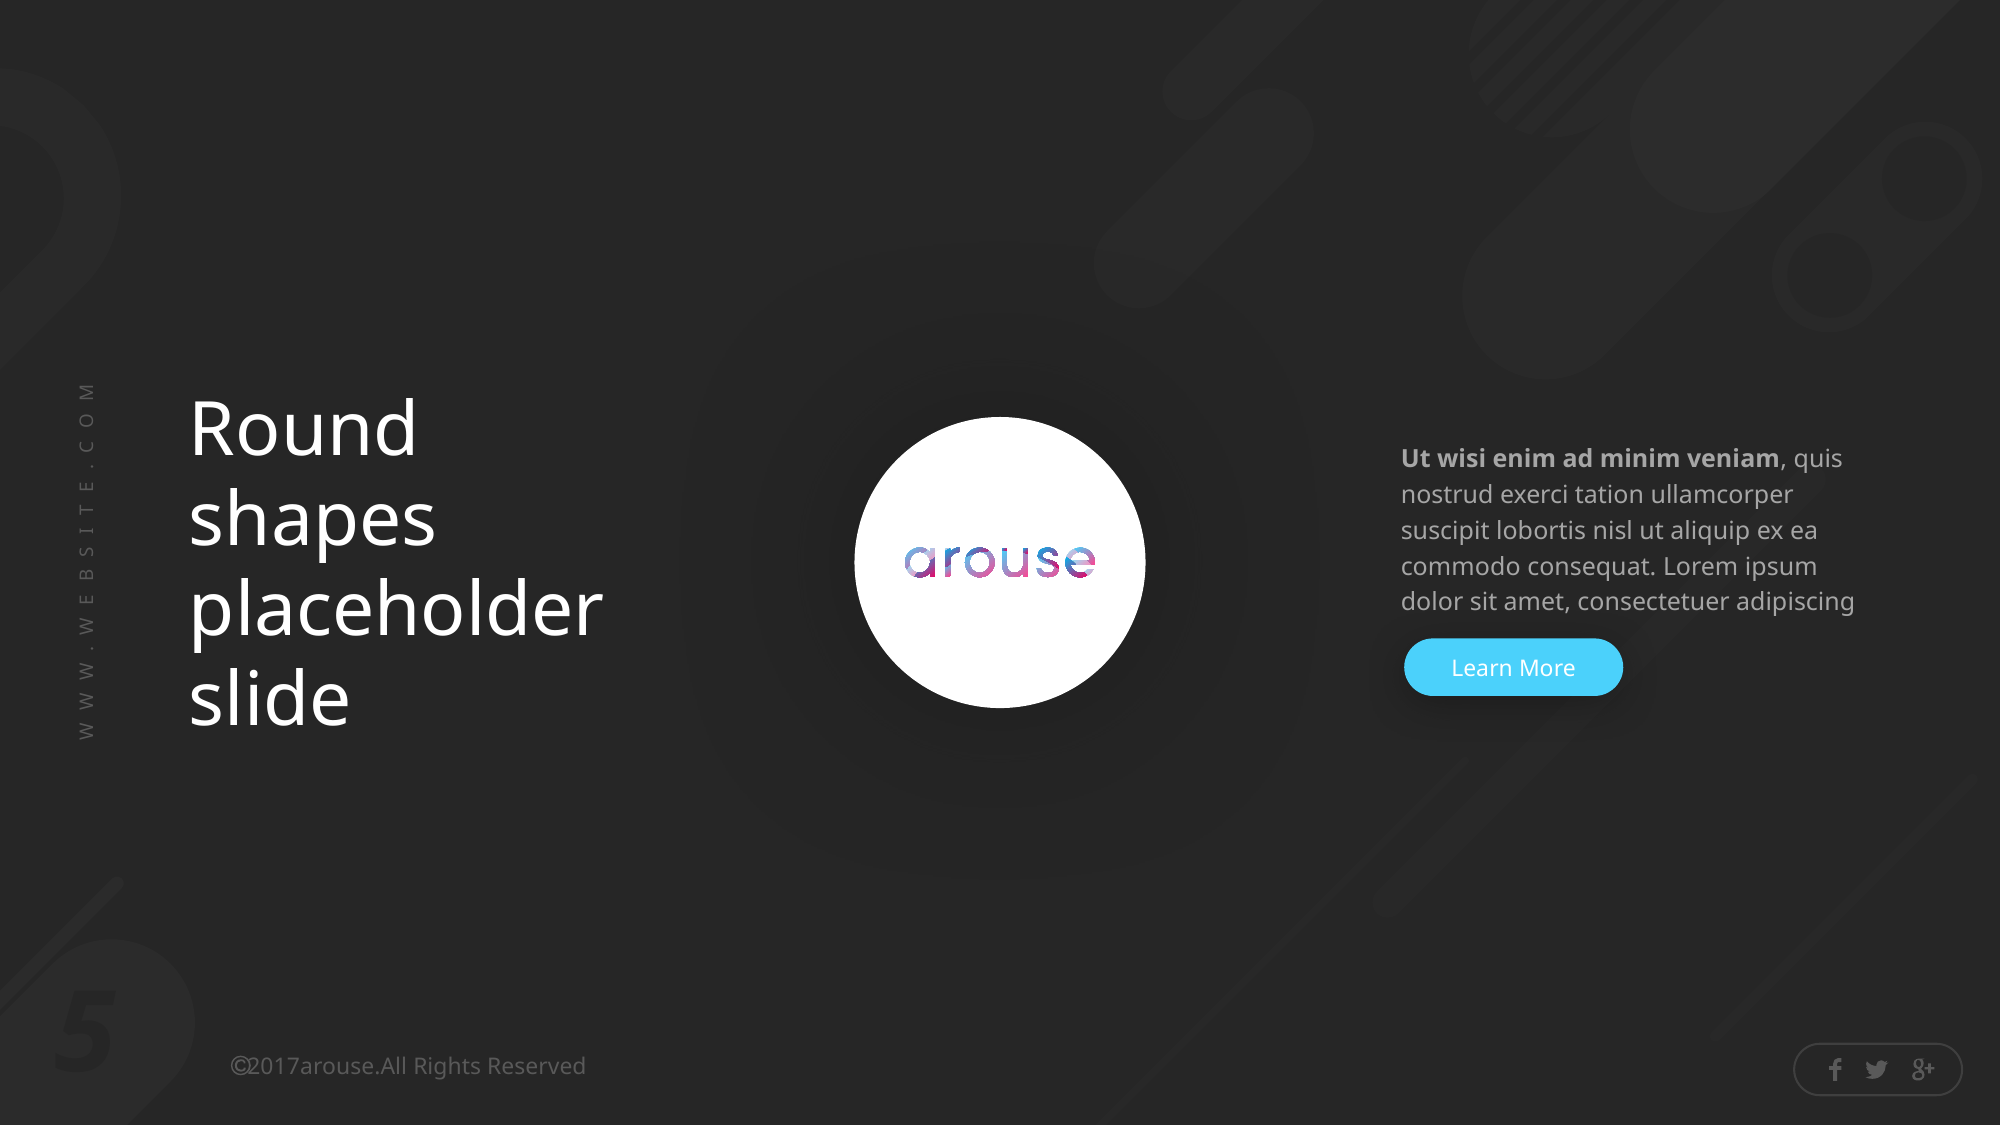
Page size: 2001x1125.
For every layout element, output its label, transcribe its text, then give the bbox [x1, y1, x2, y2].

text_box Learn More [1403, 637, 1625, 697]
text_box Round shapes placeholder slide [174, 373, 646, 748]
picture [695, 257, 1305, 868]
text_box Ut wisi enim ad minim veniam, quis nostrud exerci tation ullamcorper suscipit lobortis nisl ut aliquip ex ea commodo consequat. Lorem ipsum dolor sit amet, consectetuer adipiscing [1386, 428, 1877, 624]
